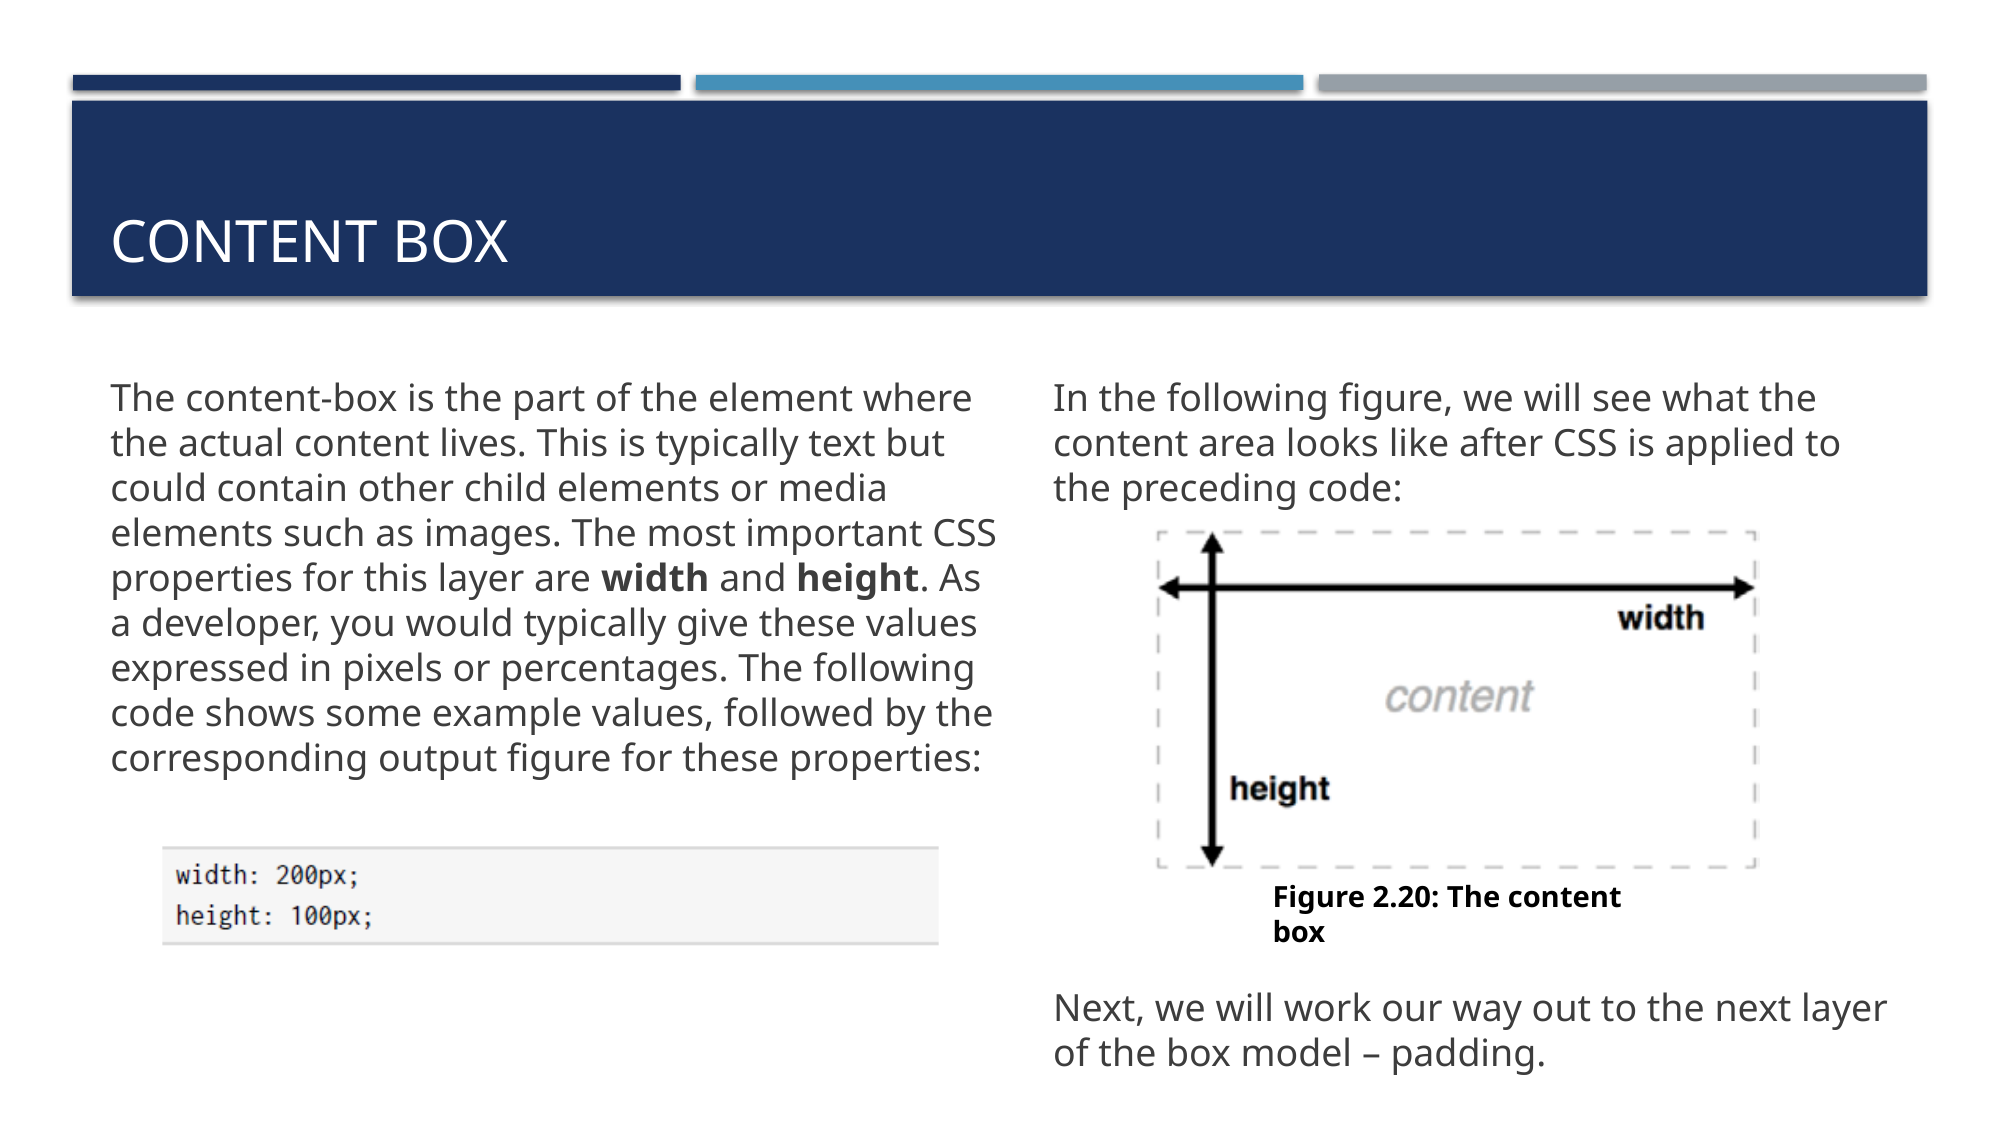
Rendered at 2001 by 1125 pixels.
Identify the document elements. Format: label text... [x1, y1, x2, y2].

text_box Figure 2.20: The content box [1257, 881, 1655, 956]
list The content-box is the part of the element where the actual content lives. This is typically text but could contain other child elements or media elements such as images. The most important CSS properties for this layer are width and height. As a developer, you would typically give these values expressed in pixels or percentages. The following code shows some example values, followed by the corresponding output figure for these properties: In the following figure, we will see what the content area looks like after CSS is applied to the preceding code: Next, we will work our way out to the next layer of the box model – padding. [95, 357, 1905, 1091]
picture [1151, 525, 1761, 872]
picture [161, 844, 940, 948]
title Content Box [95, 115, 1905, 282]
